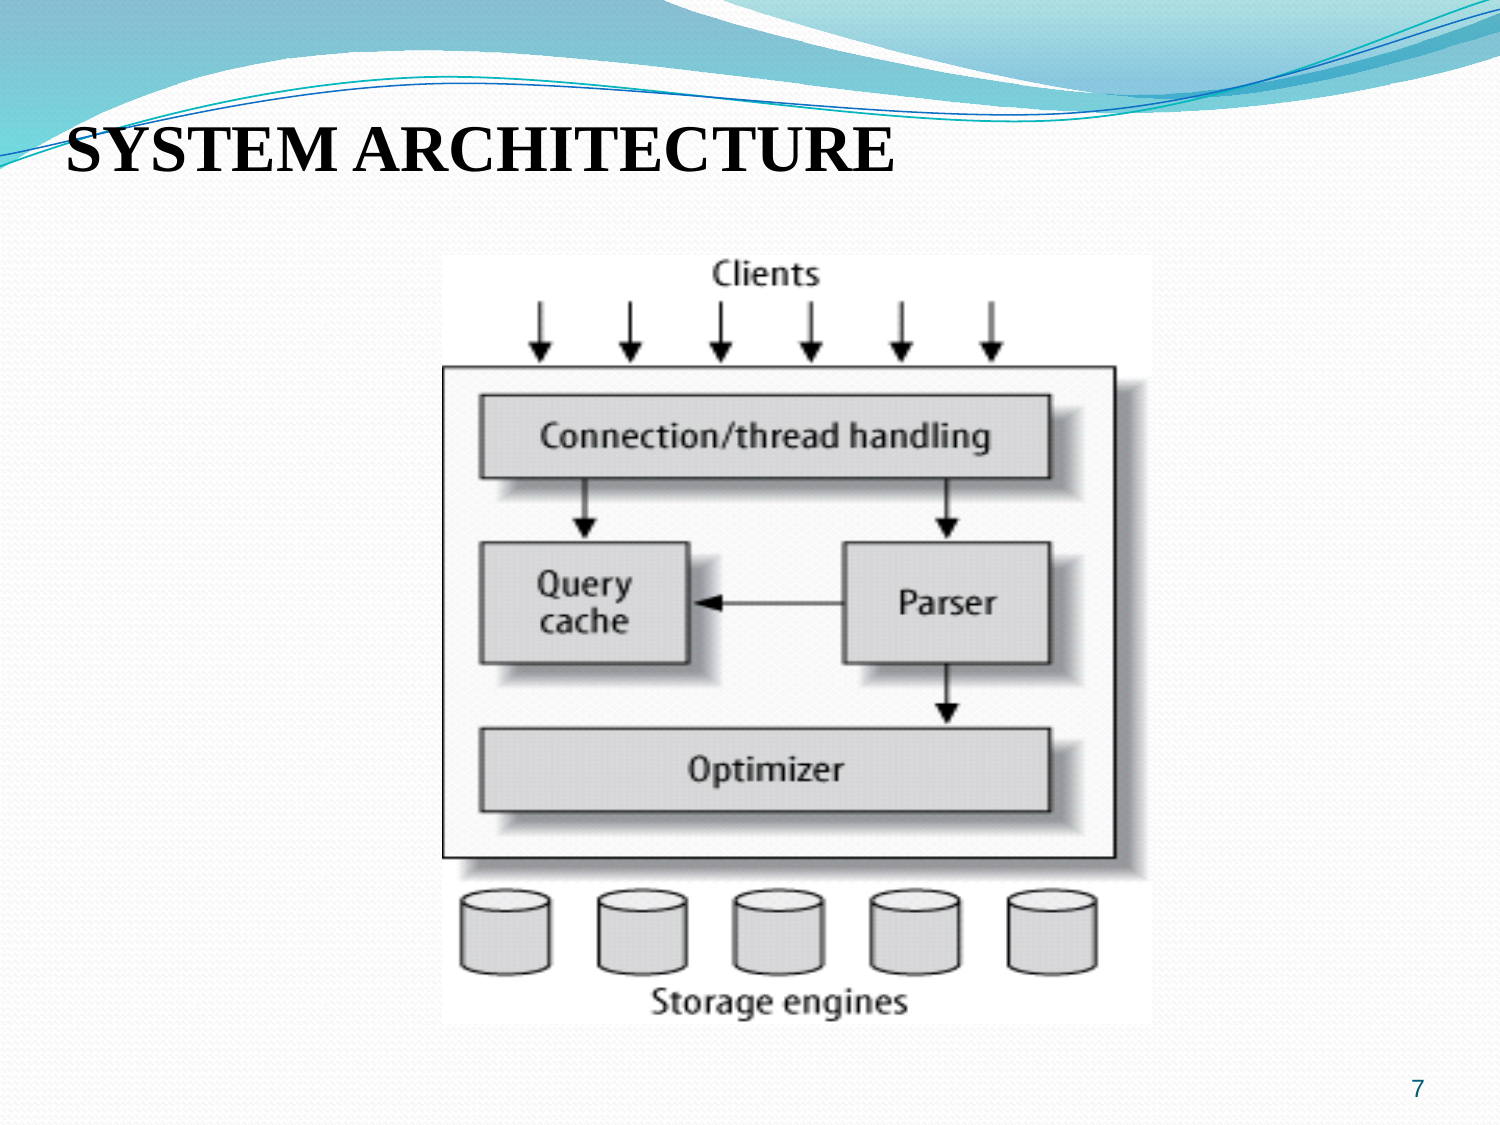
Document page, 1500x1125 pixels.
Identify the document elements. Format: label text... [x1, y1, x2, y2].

text_box System Architecture [64, 47, 1403, 185]
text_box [442, 255, 1152, 1024]
slide_number 7 [1299, 1042, 1425, 1103]
